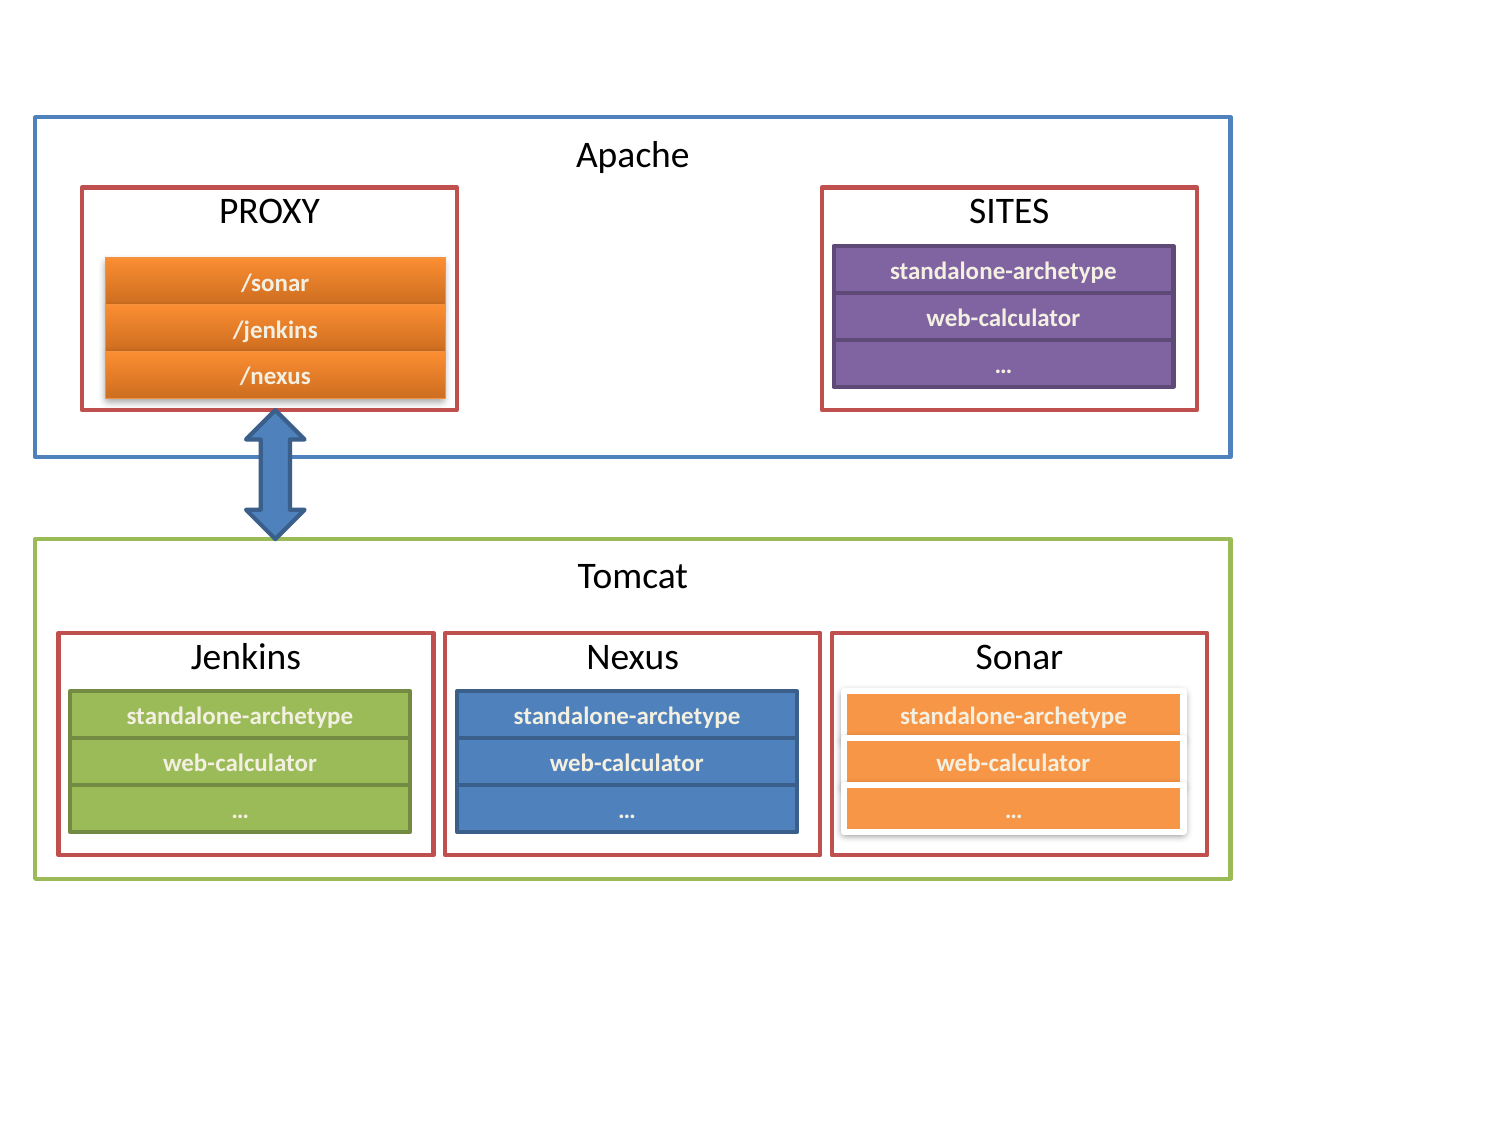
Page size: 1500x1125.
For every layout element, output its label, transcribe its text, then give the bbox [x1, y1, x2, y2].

text_box /nexus [105, 351, 446, 399]
text_box Apache [33, 115, 1233, 459]
text_box Jenkins [56, 631, 436, 857]
text_box PROXY [80, 185, 459, 412]
text_box /sonar [105, 257, 446, 304]
text_box [244, 408, 307, 542]
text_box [843, 691, 1184, 833]
text_box Sonar [830, 631, 1209, 857]
text_box Tomcat [33, 537, 1233, 881]
text_box /jenkins [105, 304, 446, 351]
text_box SITES [820, 185, 1199, 412]
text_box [833, 245, 1174, 387]
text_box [70, 691, 411, 833]
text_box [445, 632, 821, 856]
